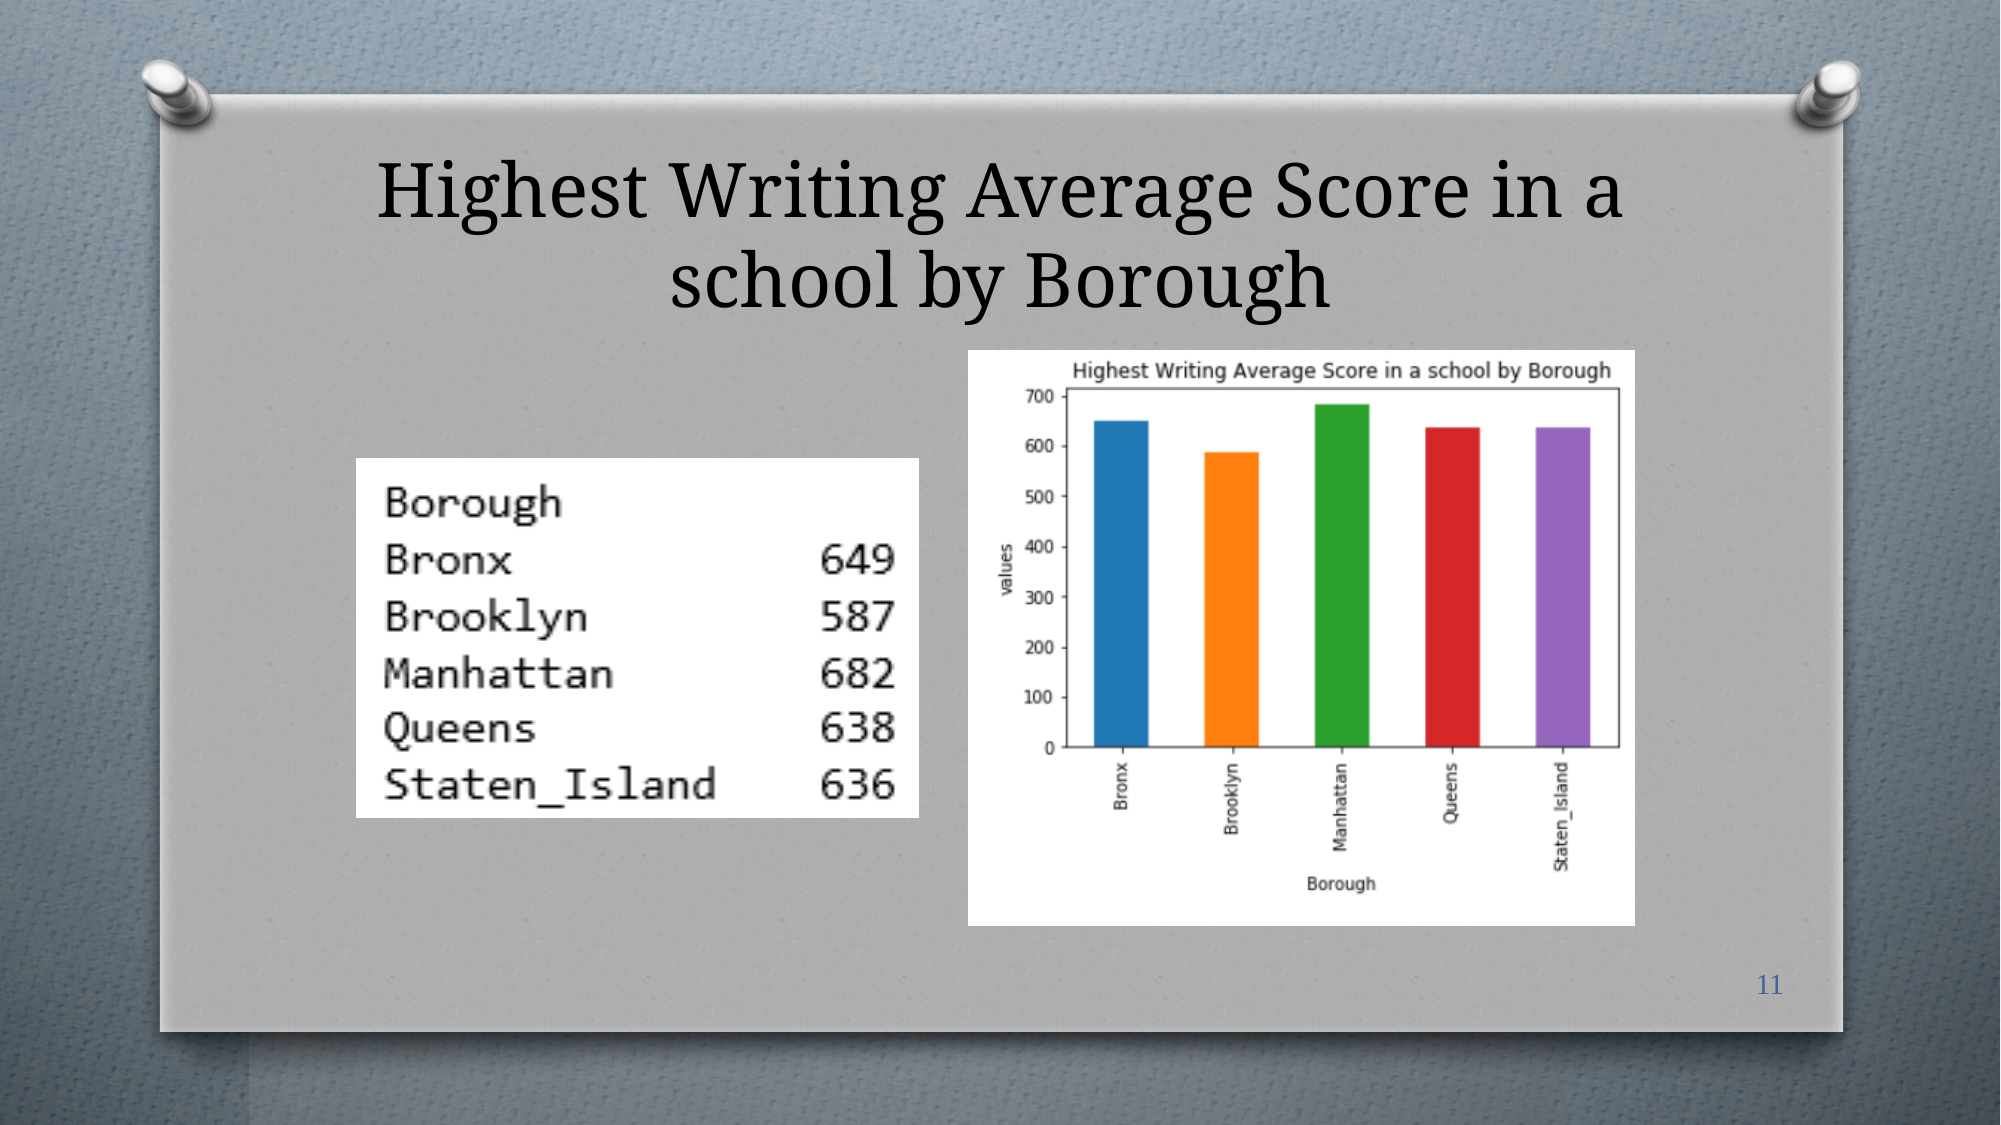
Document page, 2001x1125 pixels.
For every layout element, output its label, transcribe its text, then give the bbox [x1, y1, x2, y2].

picture [107, 24, 256, 158]
picture [356, 458, 919, 818]
slide_number 11 [1677, 952, 1799, 1013]
picture [968, 350, 1636, 926]
picture [1764, 30, 1911, 161]
title Highest Writing Average Score in a school by Borough [239, 134, 1763, 332]
